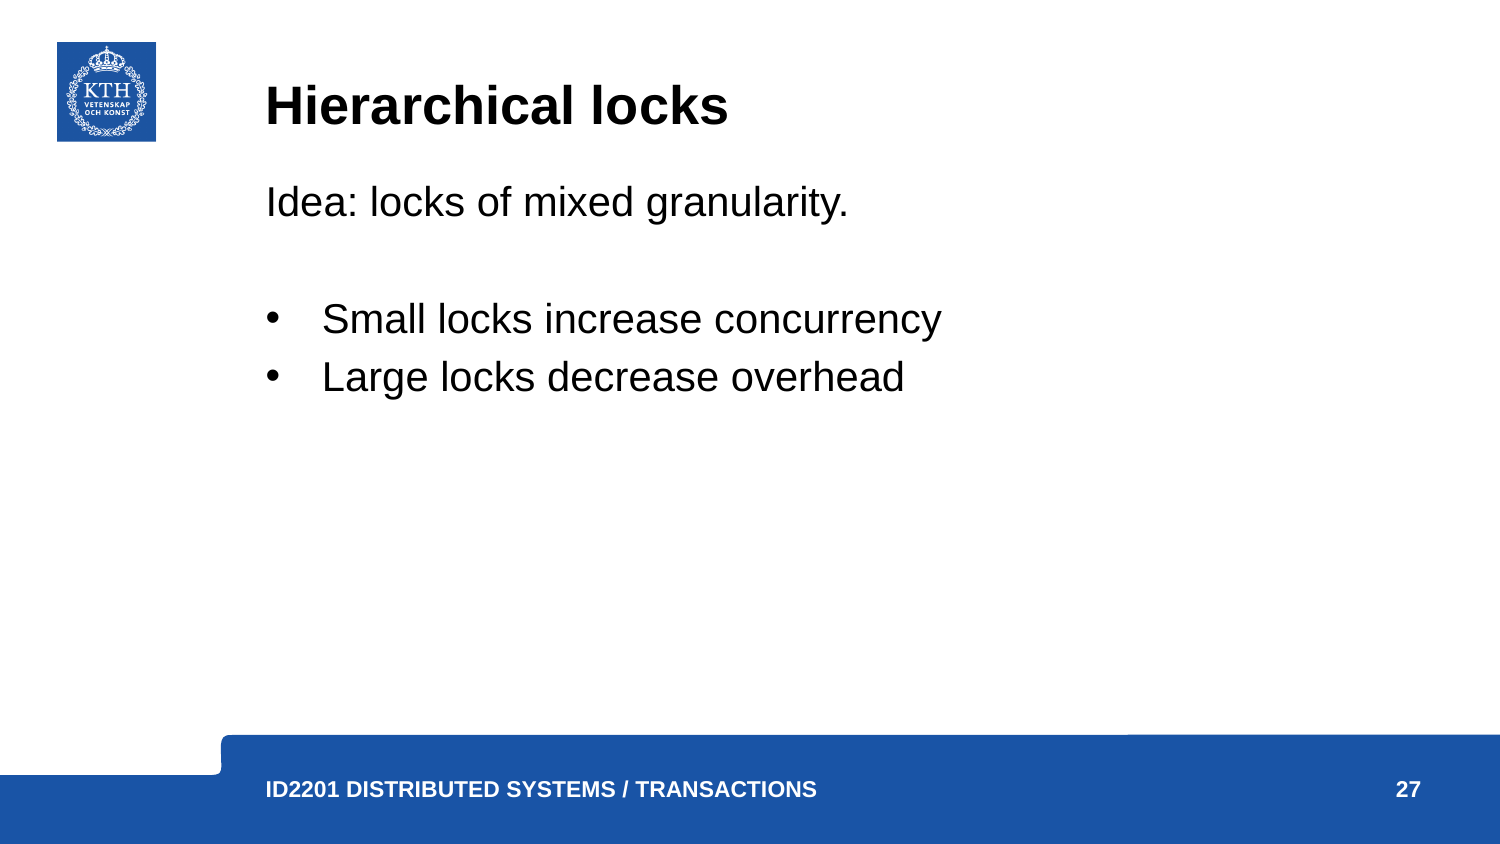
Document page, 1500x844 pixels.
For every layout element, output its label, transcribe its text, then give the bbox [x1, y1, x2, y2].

footer ID2201 Distributed Systems / Transactions [265, 783, 1329, 828]
list Idea: locks of mixed granularity. Small locks increase concurrency Large locks decrease overhead [265, 174, 1404, 697]
slide_number 27 [1340, 775, 1428, 820]
title Hierarchical locks [265, 53, 1404, 136]
picture [57, 42, 157, 142]
